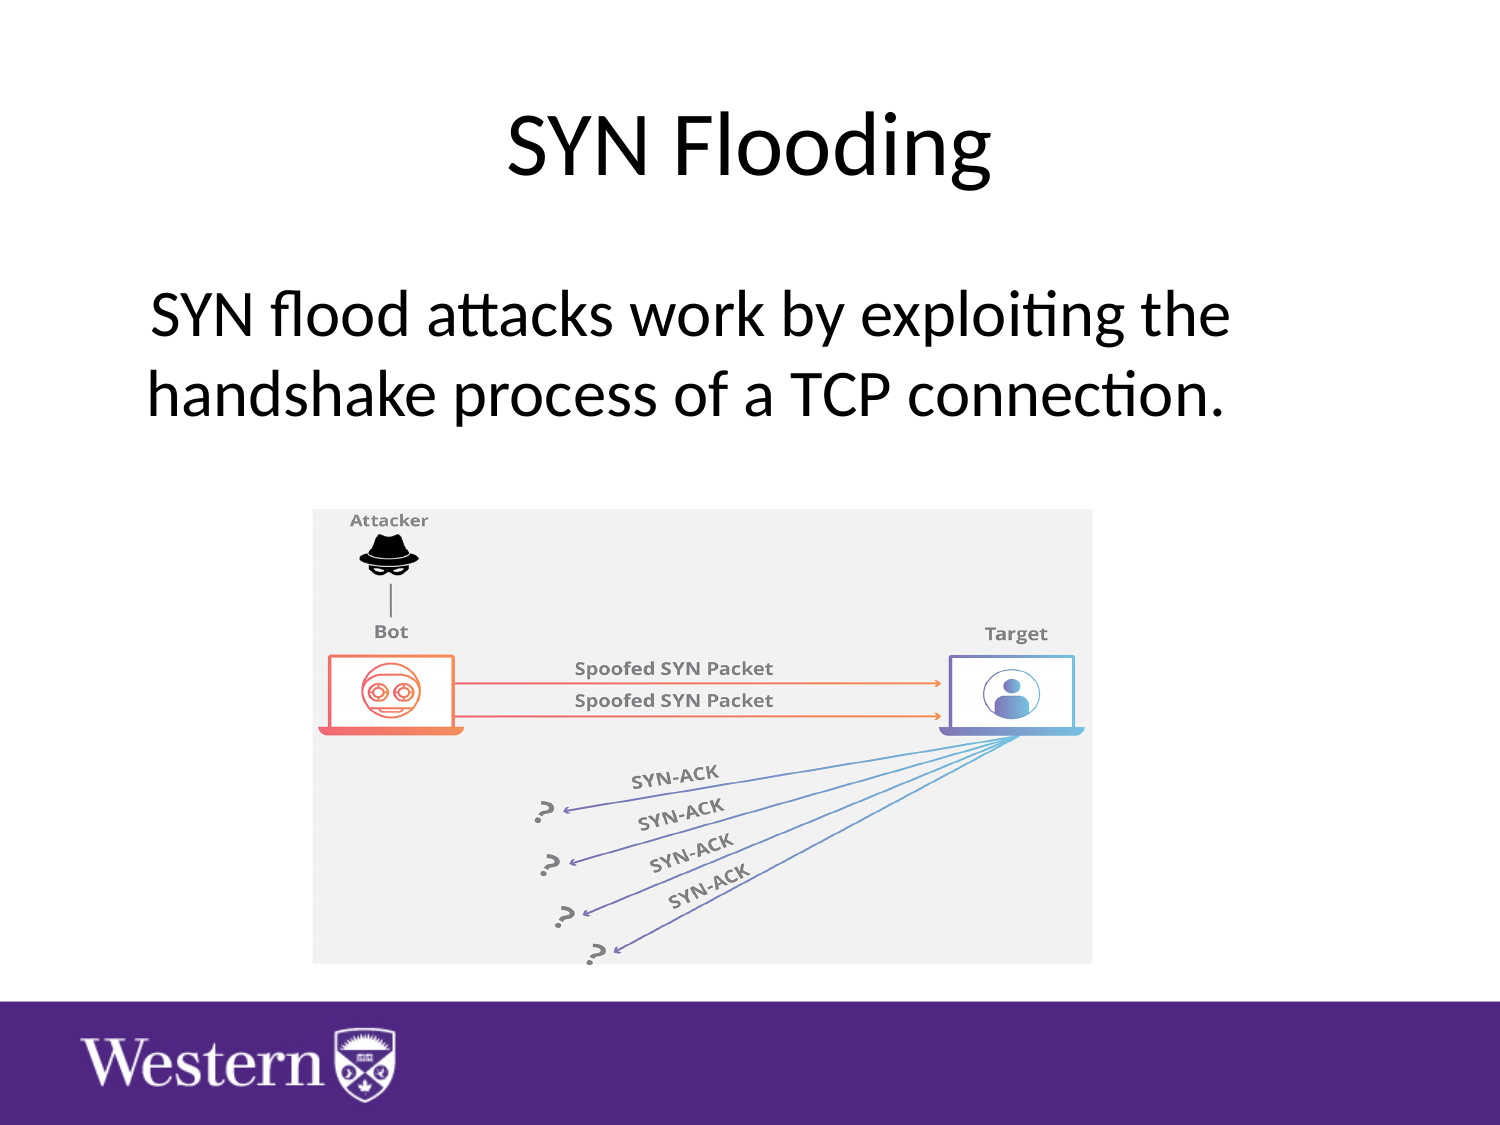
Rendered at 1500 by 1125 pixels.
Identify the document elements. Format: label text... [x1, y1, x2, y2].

picture [0, 0, 1500, 1125]
list SYN flood attacks work by exploiting the handshake process of a TCP connection. [75, 262, 1425, 1005]
title SYN Flooding [75, 45, 1425, 233]
